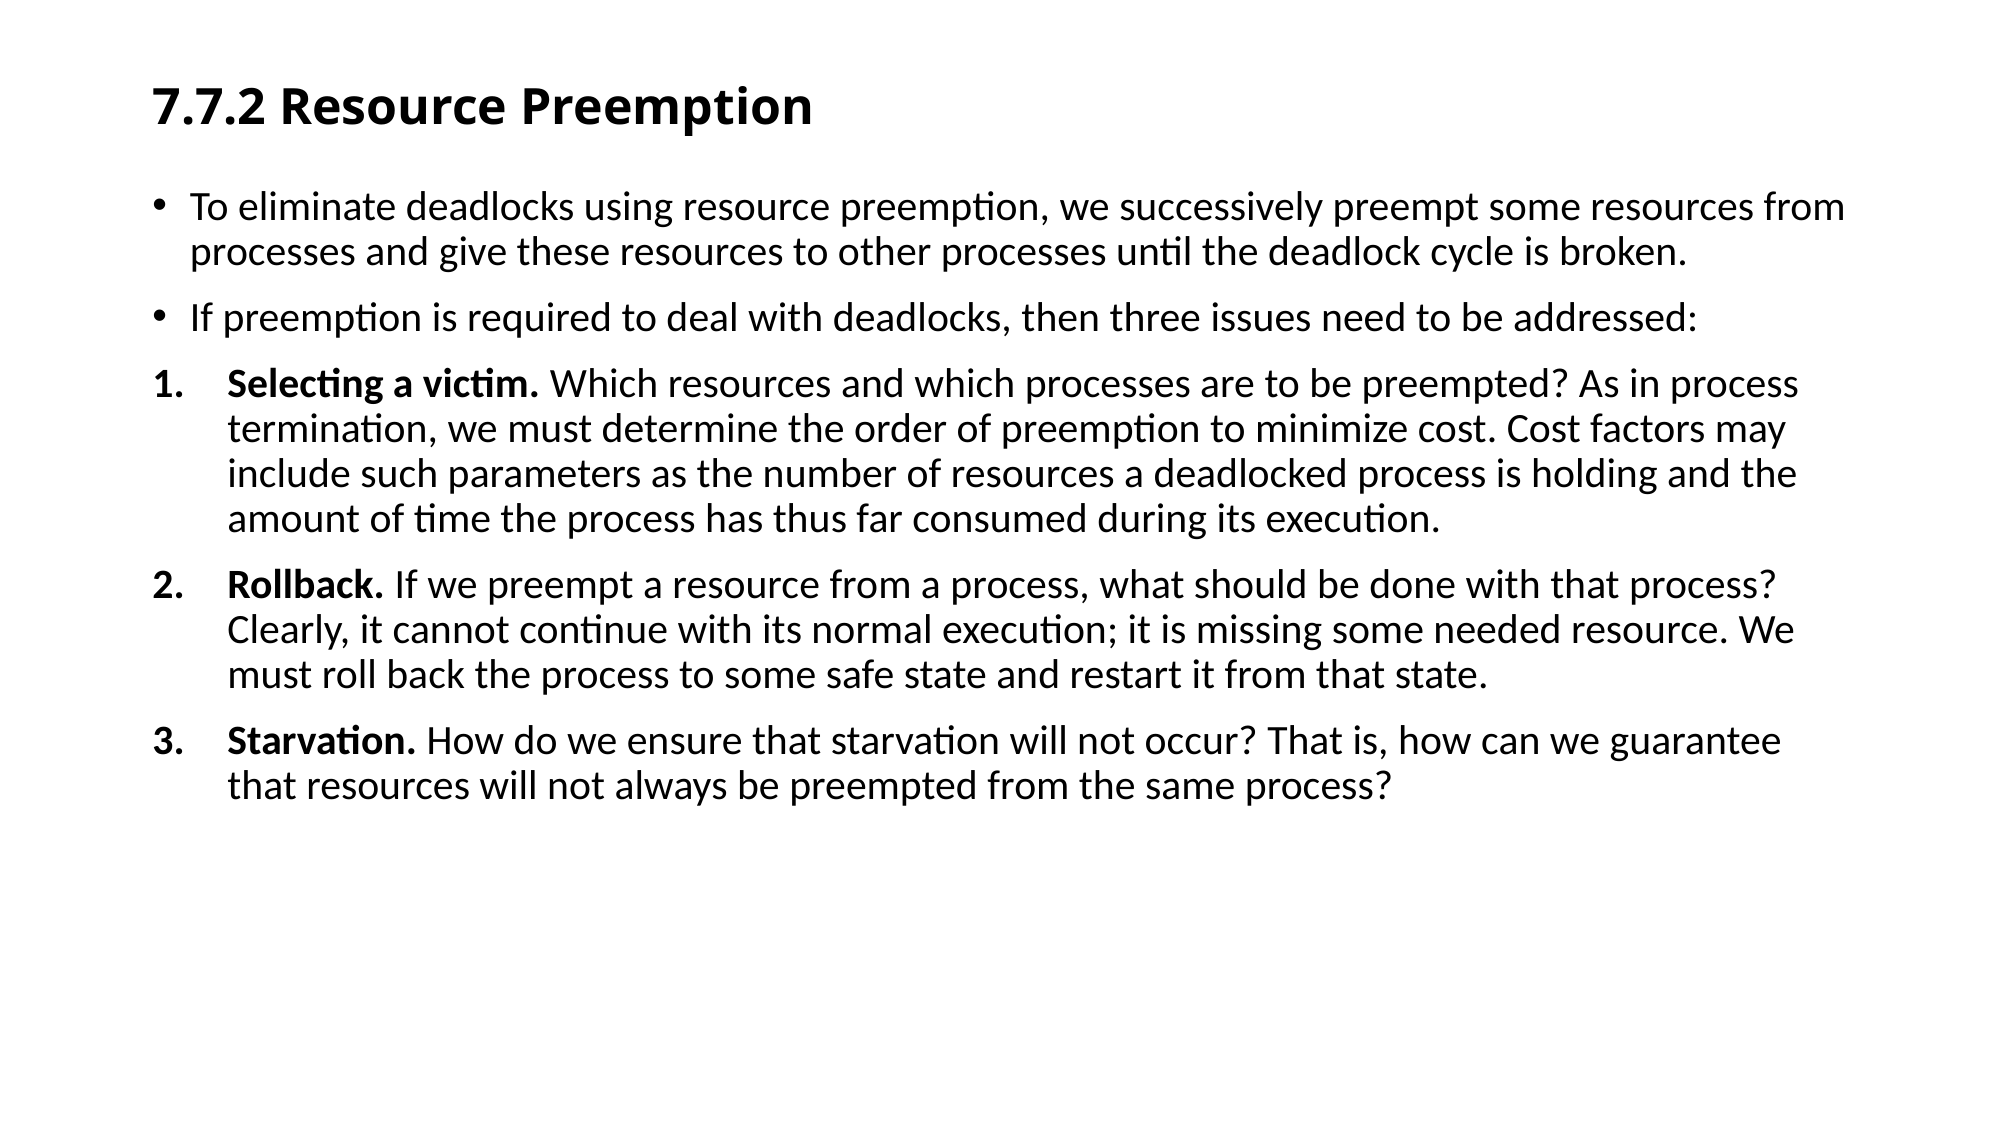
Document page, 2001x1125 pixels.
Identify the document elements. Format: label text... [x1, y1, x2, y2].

list To eliminate deadlocks using resource preemption, we successively preempt some resources from processes and give these resources to other processes until the deadlock cycle is broken. If preemption is required to deal with deadlocks, then three issues need to be addressed: Selecting a victim. Which resources and which processes are to be preempted? As in process termination, we must determine the order of preemption to minimize cost. Cost factors may include such parameters as the number of resources a deadlocked process is holding and the amount of time the process has thus far consumed during its execution. Rollback. If we preempt a resource from a process, what should be done with that process? Clearly, it cannot continue with its normal execution; it is missing some needed resource. We must roll back the process to some safe state and restart it from that state. Starvation. How do we ensure that starvation will not occur? That is, how can we guarantee that resources will not always be preempted from the same process? [137, 176, 1863, 891]
title 7.7.2 Resource Preemption [137, 59, 1863, 157]
